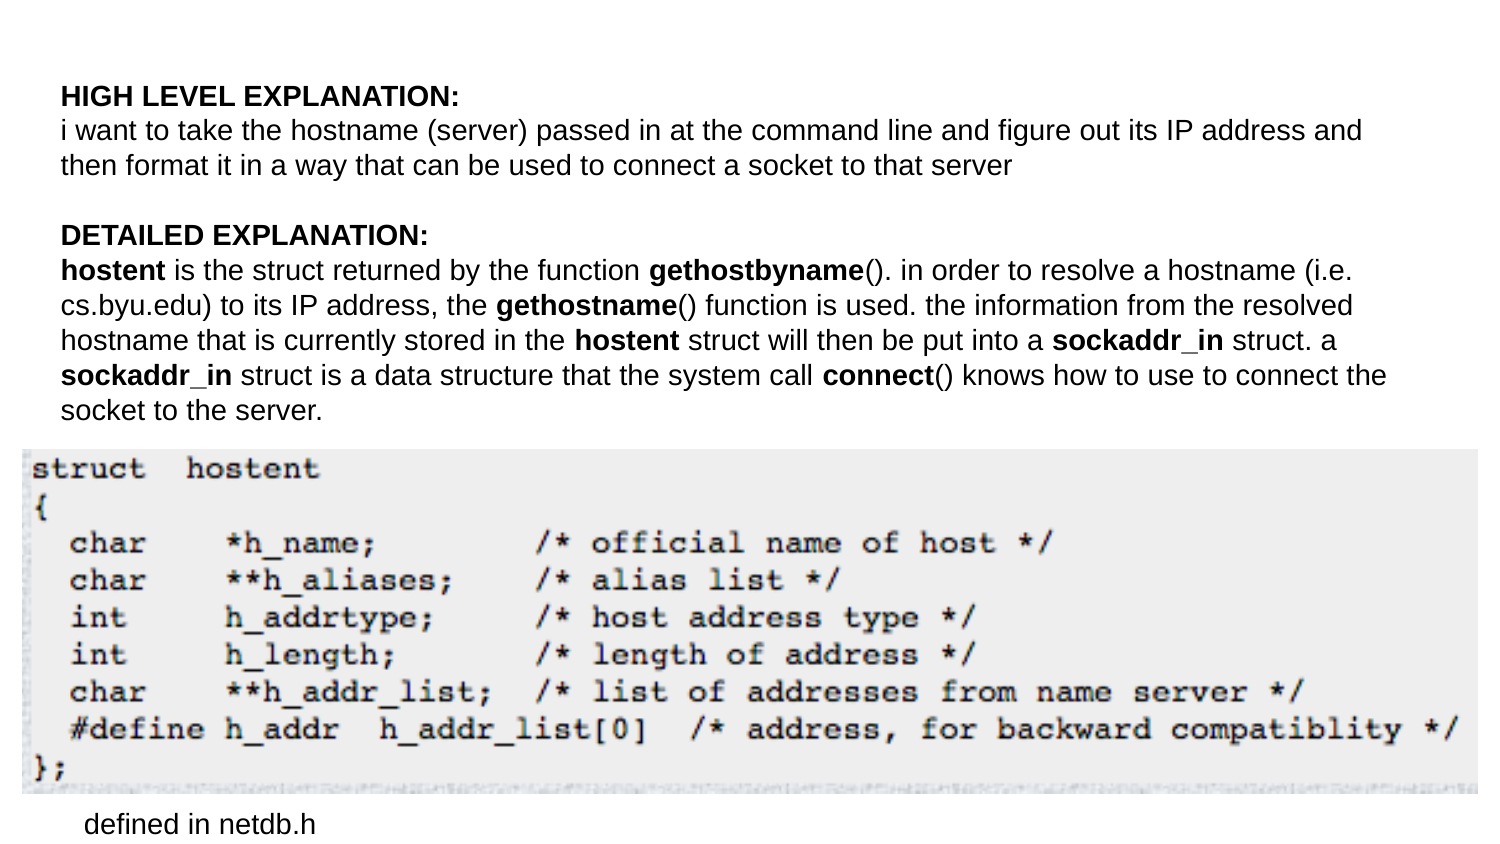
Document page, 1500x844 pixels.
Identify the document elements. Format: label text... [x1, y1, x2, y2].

picture [22, 449, 1478, 795]
text_box defined in netdb.h [69, 803, 800, 844]
text_box HIGH LEVEL EXPLANATION: i want to take the hostname (server) passed in at the command line and figure out its IP address and then format it in a way that can be used to connect a socket to that server DETAILED EXPLANATION: hostent is the struct returned by the function gethostbyname(). in order to resolve a hostname (i.e. cs.byu.edu) to its IP address, the gethostname() function is used. the information from the resolved hostname that is currently stored in the hostent struct will then be put into a sockaddr_in struct. a sockaddr_in struct is a data structure that the system call connect() knows how to use to connect the socket to the server. [45, 61, 1436, 436]
